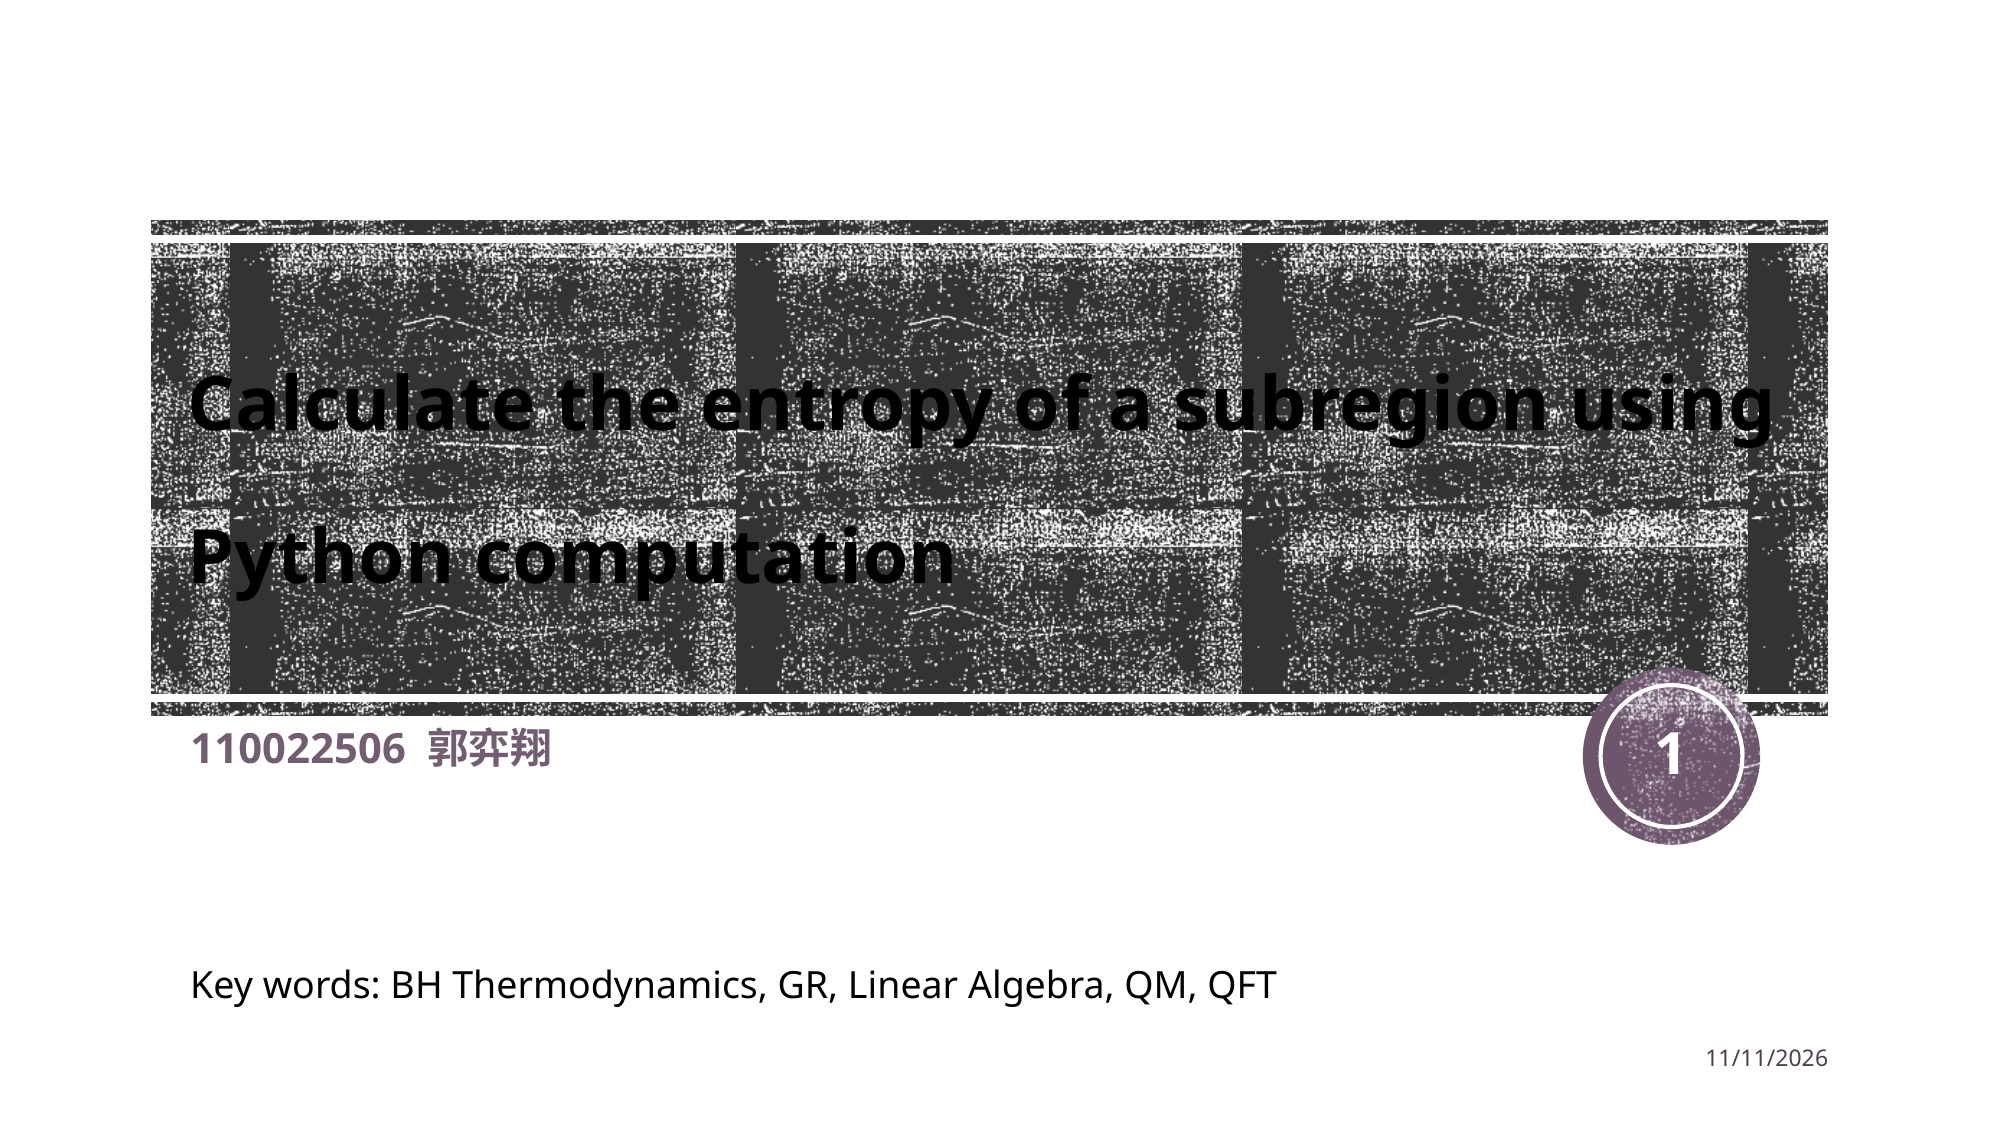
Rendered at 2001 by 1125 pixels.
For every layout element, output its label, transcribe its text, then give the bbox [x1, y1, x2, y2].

subtitle 110022506 郭弈翔 [175, 720, 1470, 896]
title Calculate the entropy of a subregion using Python computation [172, 234, 1808, 733]
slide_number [1306, 1028, 1844, 1089]
slide_number 1 [1573, 703, 1770, 809]
text_box Key words: BH Thermodynamics, GR, Linear Algebra, QM, QFT [175, 953, 1513, 1013]
